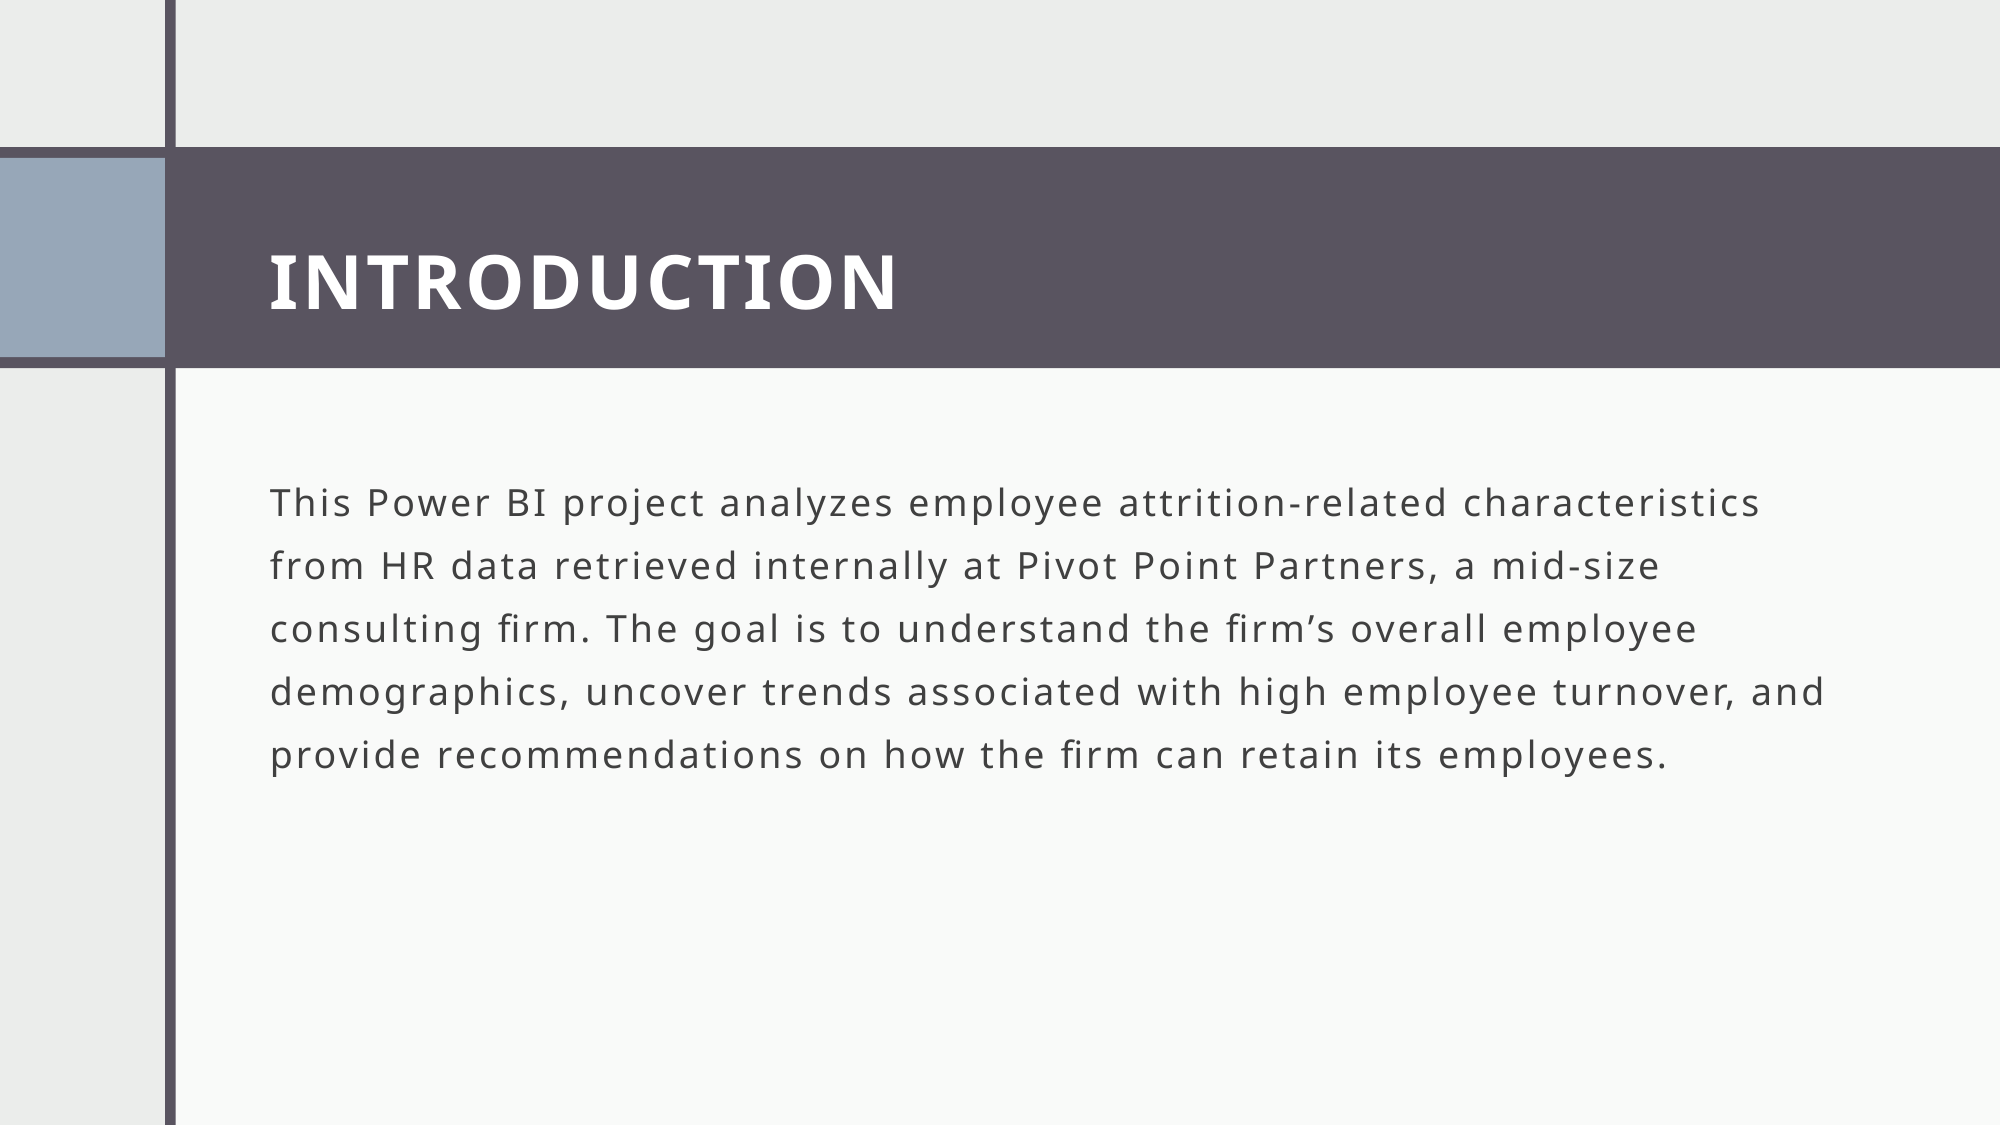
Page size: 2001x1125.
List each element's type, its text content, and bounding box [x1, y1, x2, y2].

list This Power BI project analyzes employee attrition-related characteristics from HR data retrieved internally at Pivot Point Partners, a mid-size consulting firm. The goal is to understand the firm’s overall employee demographics, uncover trends associated with high employee turnover, and provide recommendations on how the firm can retain its employees. [251, 443, 1882, 1006]
text_box [0, 358, 164, 369]
text_box [177, 0, 2000, 146]
text_box [0, 157, 164, 358]
text_box [0, 0, 164, 146]
text_box [177, 146, 2000, 369]
text_box [0, 369, 164, 1125]
text_box [0, 146, 164, 157]
text_box [177, 369, 2000, 1125]
text_box [164, 0, 177, 1125]
title INTRODUCTION [251, 171, 1895, 341]
